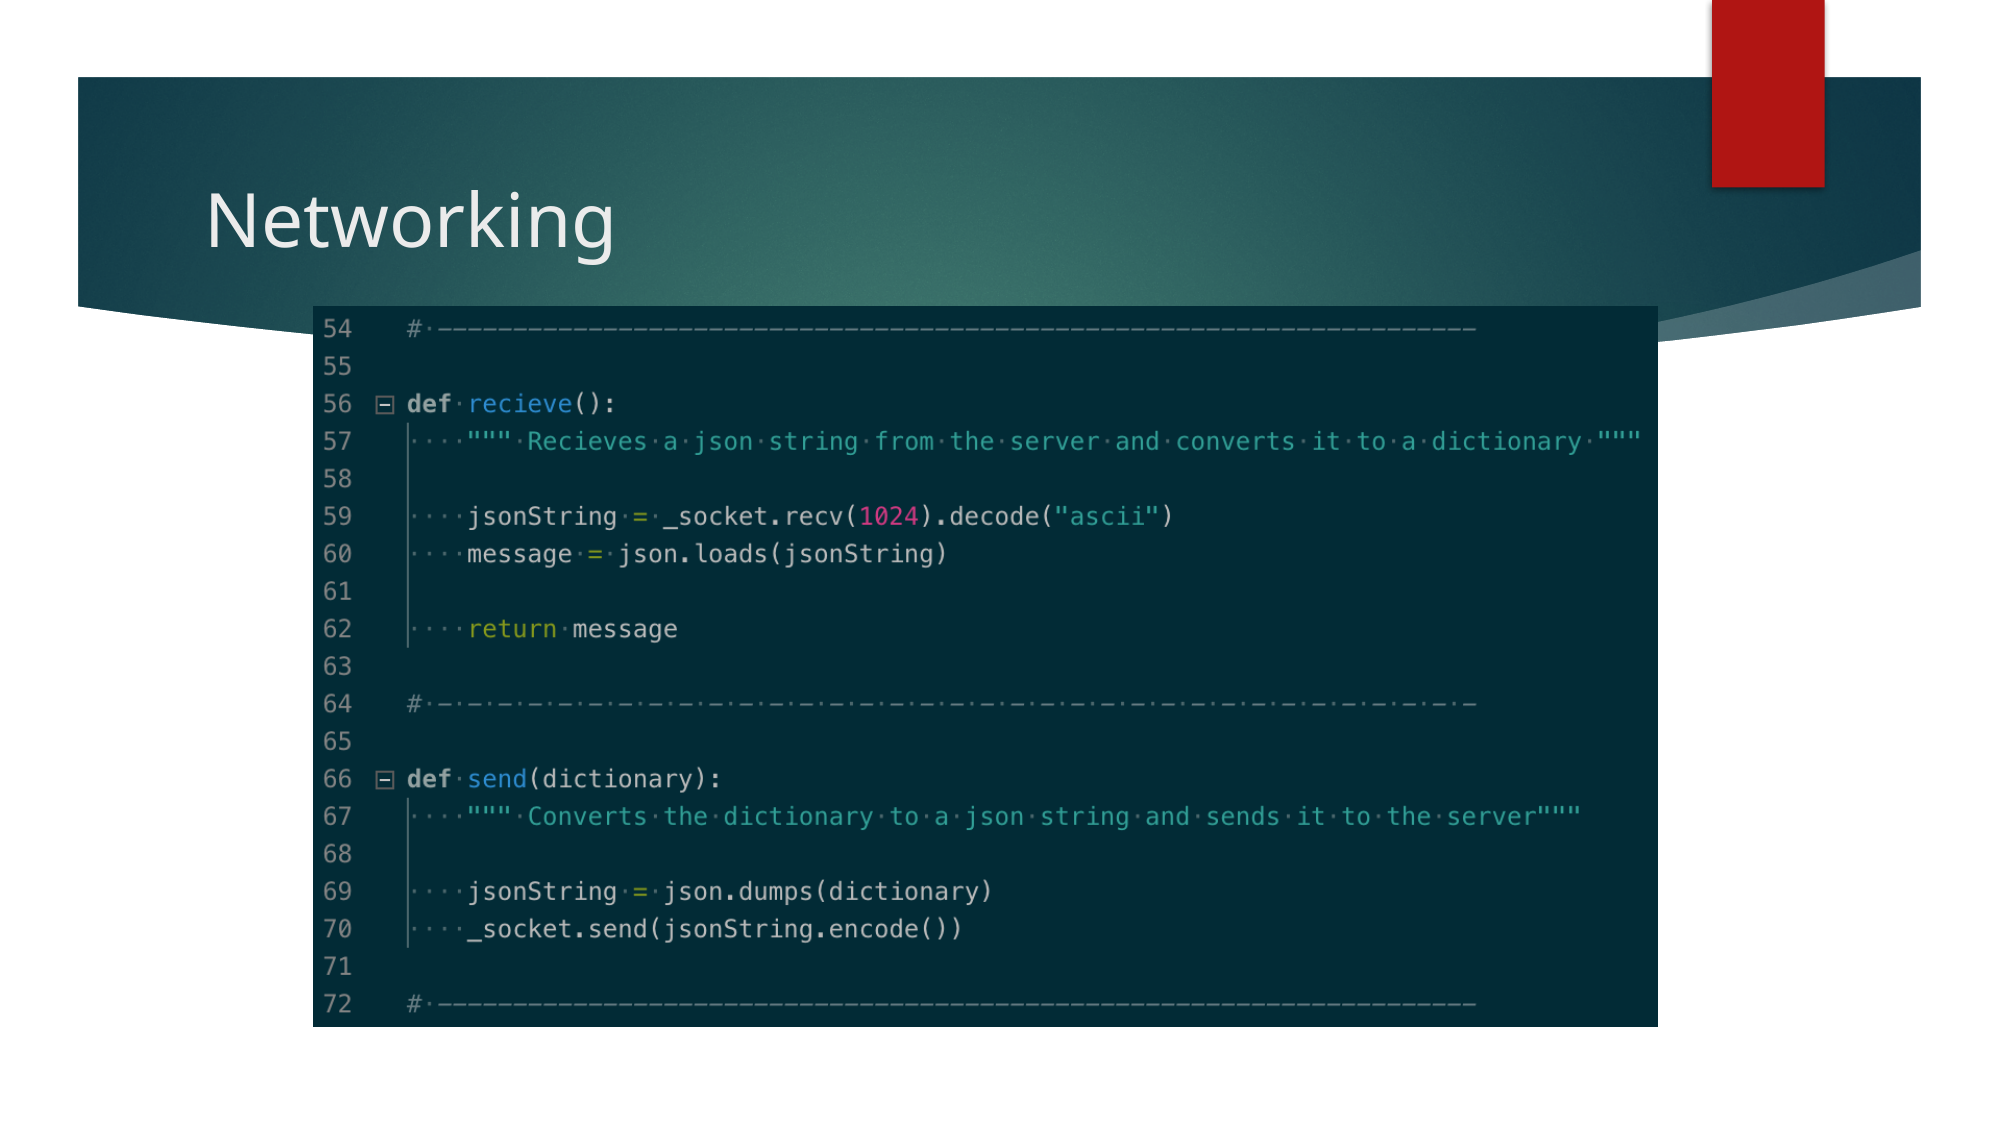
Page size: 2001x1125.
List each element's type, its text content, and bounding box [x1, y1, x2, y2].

picture [561, 436, 570, 450]
picture [1494, 812, 1505, 824]
picture [1103, 511, 1113, 525]
picture [592, 392, 597, 414]
picture [499, 886, 511, 900]
picture [1313, 808, 1323, 824]
picture [500, 548, 510, 563]
picture [650, 548, 661, 563]
picture [324, 394, 335, 413]
picture [544, 436, 555, 450]
picture [831, 811, 842, 825]
picture [666, 881, 672, 905]
picture [560, 920, 570, 937]
picture [1526, 811, 1535, 824]
picture [1255, 436, 1264, 449]
picture [936, 811, 947, 825]
picture [529, 807, 541, 825]
picture [407, 995, 422, 1012]
picture [1284, 436, 1293, 450]
picture [695, 923, 707, 938]
picture [340, 732, 350, 750]
picture [485, 511, 495, 525]
picture [340, 394, 351, 413]
picture [891, 918, 902, 938]
picture [470, 780, 479, 787]
picture [324, 694, 335, 713]
picture [324, 469, 335, 488]
picture [875, 507, 887, 525]
picture [340, 882, 351, 900]
picture [1403, 436, 1414, 450]
picture [665, 918, 672, 942]
picture [340, 769, 351, 788]
picture [800, 923, 811, 943]
picture [562, 886, 571, 899]
picture [1072, 511, 1083, 525]
picture [1404, 806, 1414, 824]
picture [619, 436, 631, 450]
picture [1222, 811, 1234, 825]
picture [831, 548, 841, 562]
picture [861, 545, 871, 562]
picture [590, 511, 600, 524]
picture [740, 881, 751, 900]
picture [341, 957, 351, 974]
picture [1238, 811, 1248, 824]
picture [921, 886, 932, 899]
picture [666, 548, 676, 562]
picture [756, 886, 766, 900]
picture [695, 886, 706, 900]
picture [876, 883, 886, 899]
picture [376, 396, 394, 414]
picture [800, 511, 812, 525]
picture [982, 511, 992, 525]
picture [340, 507, 351, 525]
picture [1569, 436, 1580, 454]
picture [650, 773, 661, 788]
picture [604, 886, 615, 905]
picture [1118, 511, 1128, 524]
picture [472, 623, 481, 637]
picture [1223, 437, 1233, 449]
picture [324, 882, 335, 900]
picture [635, 623, 646, 638]
picture [1012, 436, 1021, 450]
picture [590, 811, 601, 825]
picture [544, 508, 555, 524]
picture [861, 812, 872, 830]
picture [756, 548, 766, 563]
picture [695, 511, 707, 525]
picture [529, 882, 541, 900]
picture [740, 511, 752, 525]
picture [905, 507, 918, 524]
picture [1524, 436, 1534, 449]
picture [770, 808, 780, 824]
picture [848, 811, 858, 824]
picture [845, 544, 857, 563]
picture [324, 319, 335, 338]
picture [906, 886, 917, 900]
picture [324, 732, 335, 750]
picture [936, 886, 947, 900]
picture [1162, 811, 1173, 824]
picture [1072, 436, 1083, 450]
picture [1027, 511, 1038, 525]
picture [529, 432, 542, 449]
picture [665, 808, 675, 824]
picture [608, 811, 617, 824]
picture [1509, 436, 1520, 450]
picture [324, 769, 335, 788]
picture [1147, 431, 1158, 450]
picture [499, 923, 511, 938]
picture [711, 436, 720, 450]
picture [981, 436, 993, 450]
picture [892, 881, 903, 899]
picture [668, 773, 677, 787]
picture [698, 767, 702, 789]
picture [470, 881, 476, 905]
picture [1449, 811, 1458, 825]
picture [470, 774, 478, 780]
picture [440, 768, 450, 787]
picture [726, 506, 737, 524]
picture [879, 548, 888, 562]
picture [1343, 808, 1353, 824]
picture [711, 923, 721, 937]
picture [967, 431, 977, 449]
picture [485, 923, 495, 938]
picture [340, 919, 351, 937]
picture [681, 511, 690, 525]
picture [636, 548, 645, 563]
picture [515, 923, 525, 938]
picture [590, 886, 600, 899]
picture [544, 883, 555, 899]
picture [801, 548, 811, 563]
picture [786, 886, 797, 905]
picture [576, 511, 587, 524]
picture [376, 771, 394, 789]
picture [1088, 511, 1097, 525]
picture [848, 505, 854, 526]
picture [500, 398, 509, 411]
picture [590, 436, 601, 450]
picture [575, 812, 586, 824]
picture [966, 511, 978, 525]
picture [325, 919, 335, 937]
picture [1117, 436, 1128, 450]
picture [1358, 811, 1369, 825]
picture [1177, 806, 1188, 825]
picture [740, 920, 751, 937]
picture [1299, 811, 1309, 824]
picture [561, 773, 571, 787]
picture [1011, 506, 1022, 525]
picture [604, 923, 616, 938]
picture [1433, 431, 1444, 450]
picture [560, 811, 570, 824]
picture [861, 923, 871, 938]
picture [1388, 808, 1398, 824]
picture [1465, 436, 1474, 450]
picture [831, 923, 842, 938]
picture [847, 886, 858, 899]
picture [529, 548, 540, 563]
picture [325, 432, 335, 450]
picture [954, 917, 959, 939]
picture [770, 886, 782, 899]
picture [1075, 811, 1084, 824]
picture [816, 511, 826, 525]
picture [408, 768, 420, 787]
picture [324, 844, 335, 863]
picture [484, 548, 496, 563]
picture [574, 623, 587, 637]
picture [786, 923, 796, 937]
picture [544, 399, 555, 412]
picture [340, 844, 351, 863]
picture [1208, 436, 1218, 449]
picture [531, 623, 541, 637]
picture [788, 511, 797, 524]
picture [324, 807, 335, 825]
picture [816, 548, 827, 563]
picture [906, 436, 917, 450]
picture [845, 436, 857, 454]
picture [665, 436, 676, 450]
picture [996, 511, 1008, 525]
picture [1208, 811, 1217, 825]
picture [710, 548, 721, 563]
picture [605, 437, 616, 449]
picture [604, 511, 615, 530]
picture [1044, 505, 1049, 526]
picture [984, 880, 989, 901]
picture [653, 917, 658, 939]
picture [696, 543, 707, 562]
picture [544, 548, 555, 567]
picture [830, 511, 842, 524]
picture [800, 811, 812, 825]
picture [816, 811, 826, 824]
picture [1418, 811, 1430, 825]
picture [636, 811, 645, 825]
picture [1057, 808, 1067, 824]
picture [575, 773, 586, 788]
picture [484, 623, 496, 638]
picture [681, 806, 691, 824]
picture [1237, 436, 1249, 450]
picture [773, 542, 778, 564]
picture [771, 436, 781, 450]
picture [636, 436, 645, 450]
picture [339, 694, 351, 712]
picture [951, 506, 962, 525]
picture [1252, 806, 1263, 825]
picture [325, 507, 335, 525]
picture [620, 773, 630, 788]
picture [954, 886, 963, 899]
picture [725, 436, 737, 450]
picture [1044, 436, 1054, 449]
picture [877, 431, 886, 449]
picture [324, 619, 335, 638]
picture [407, 695, 422, 712]
picture [920, 436, 933, 449]
picture [1012, 811, 1022, 824]
picture [562, 511, 571, 524]
picture [324, 582, 335, 600]
picture [620, 623, 630, 638]
picture [696, 436, 702, 454]
picture [1089, 436, 1099, 449]
picture [892, 543, 903, 562]
picture [423, 773, 436, 788]
picture [340, 357, 350, 375]
picture [484, 399, 495, 409]
picture [817, 436, 827, 449]
picture [1192, 436, 1204, 450]
picture [968, 811, 973, 830]
picture [340, 432, 350, 449]
picture [681, 886, 690, 900]
picture [1178, 436, 1188, 450]
picture [560, 548, 571, 563]
picture [545, 623, 555, 637]
picture [755, 508, 766, 524]
picture [1268, 433, 1278, 449]
picture [1508, 811, 1520, 825]
picture [324, 544, 335, 563]
picture [1147, 811, 1158, 825]
picture [620, 923, 630, 937]
picture [620, 543, 627, 567]
picture [711, 886, 721, 899]
picture [982, 811, 992, 825]
title Networking [189, 159, 1638, 276]
picture [499, 620, 510, 637]
picture [340, 994, 350, 1012]
picture [606, 768, 617, 787]
picture [966, 886, 978, 905]
picture [407, 320, 422, 337]
picture [484, 776, 495, 784]
picture [324, 657, 335, 675]
picture [340, 657, 350, 675]
picture [1479, 433, 1488, 449]
picture [532, 767, 537, 789]
picture [620, 808, 630, 824]
picture [1057, 436, 1068, 449]
picture [862, 507, 872, 524]
picture [590, 623, 601, 638]
picture [907, 548, 917, 562]
picture [996, 811, 1008, 825]
picture [1314, 436, 1324, 449]
picture [891, 808, 901, 824]
picture [846, 923, 857, 937]
picture [340, 544, 351, 562]
picture [324, 957, 335, 974]
picture [1464, 811, 1475, 825]
picture [893, 436, 903, 449]
picture [1450, 436, 1460, 449]
picture [771, 923, 783, 937]
picture [680, 773, 691, 792]
picture [725, 806, 736, 824]
picture [1133, 436, 1143, 449]
picture [1103, 811, 1112, 824]
picture [695, 811, 706, 825]
picture [499, 511, 511, 525]
picture [440, 393, 450, 412]
picture [591, 923, 600, 938]
picture [576, 886, 586, 899]
picture [340, 807, 350, 824]
picture [529, 507, 541, 525]
picture [544, 768, 555, 788]
picture [906, 811, 917, 825]
picture [423, 398, 436, 413]
picture [758, 923, 767, 937]
picture [757, 811, 766, 825]
picture [665, 623, 676, 638]
picture [906, 923, 917, 938]
picture [341, 582, 351, 599]
picture [560, 399, 571, 408]
picture [801, 886, 811, 900]
picture [786, 543, 793, 567]
picture [924, 505, 929, 526]
picture [1027, 436, 1038, 450]
picture [725, 548, 736, 563]
picture [920, 548, 932, 567]
picture [408, 393, 420, 412]
picture [1373, 436, 1384, 450]
picture [725, 919, 737, 938]
picture [340, 619, 350, 637]
picture [740, 543, 751, 563]
picture [340, 469, 351, 488]
picture [515, 886, 525, 899]
picture [339, 319, 351, 337]
picture [470, 506, 476, 529]
picture [605, 623, 615, 638]
picture [590, 770, 600, 787]
picture [529, 402, 540, 409]
picture [516, 399, 526, 412]
picture [1495, 436, 1505, 449]
picture [1481, 811, 1490, 824]
picture [1133, 511, 1143, 524]
picture [469, 548, 481, 562]
picture [1088, 811, 1098, 824]
picture [939, 542, 944, 564]
picture [786, 433, 796, 449]
picture [787, 811, 797, 824]
picture [1269, 811, 1278, 825]
picture [515, 511, 525, 524]
picture [924, 917, 929, 939]
picture [544, 811, 555, 825]
picture [832, 436, 841, 449]
picture [876, 923, 887, 938]
picture [635, 918, 645, 938]
picture [636, 773, 646, 787]
picture [831, 881, 841, 900]
picture [711, 511, 721, 525]
picture [1556, 436, 1566, 449]
picture [544, 923, 555, 938]
picture [939, 917, 944, 939]
picture [515, 548, 525, 563]
picture [515, 623, 525, 638]
picture [861, 886, 871, 900]
picture [741, 436, 751, 449]
picture [1165, 505, 1170, 526]
picture [576, 436, 586, 449]
picture [952, 433, 961, 449]
picture [819, 880, 823, 901]
picture [485, 886, 495, 900]
picture [1359, 433, 1368, 449]
picture [1043, 811, 1052, 825]
picture [681, 923, 690, 938]
picture [530, 918, 541, 937]
picture [1117, 811, 1128, 830]
picture [1539, 436, 1550, 450]
picture [514, 769, 525, 787]
picture [324, 994, 335, 1012]
picture [1328, 433, 1338, 449]
picture [891, 507, 902, 524]
picture [649, 623, 661, 643]
picture [577, 392, 582, 414]
picture [325, 357, 335, 375]
picture [804, 436, 813, 449]
picture [742, 811, 752, 824]
